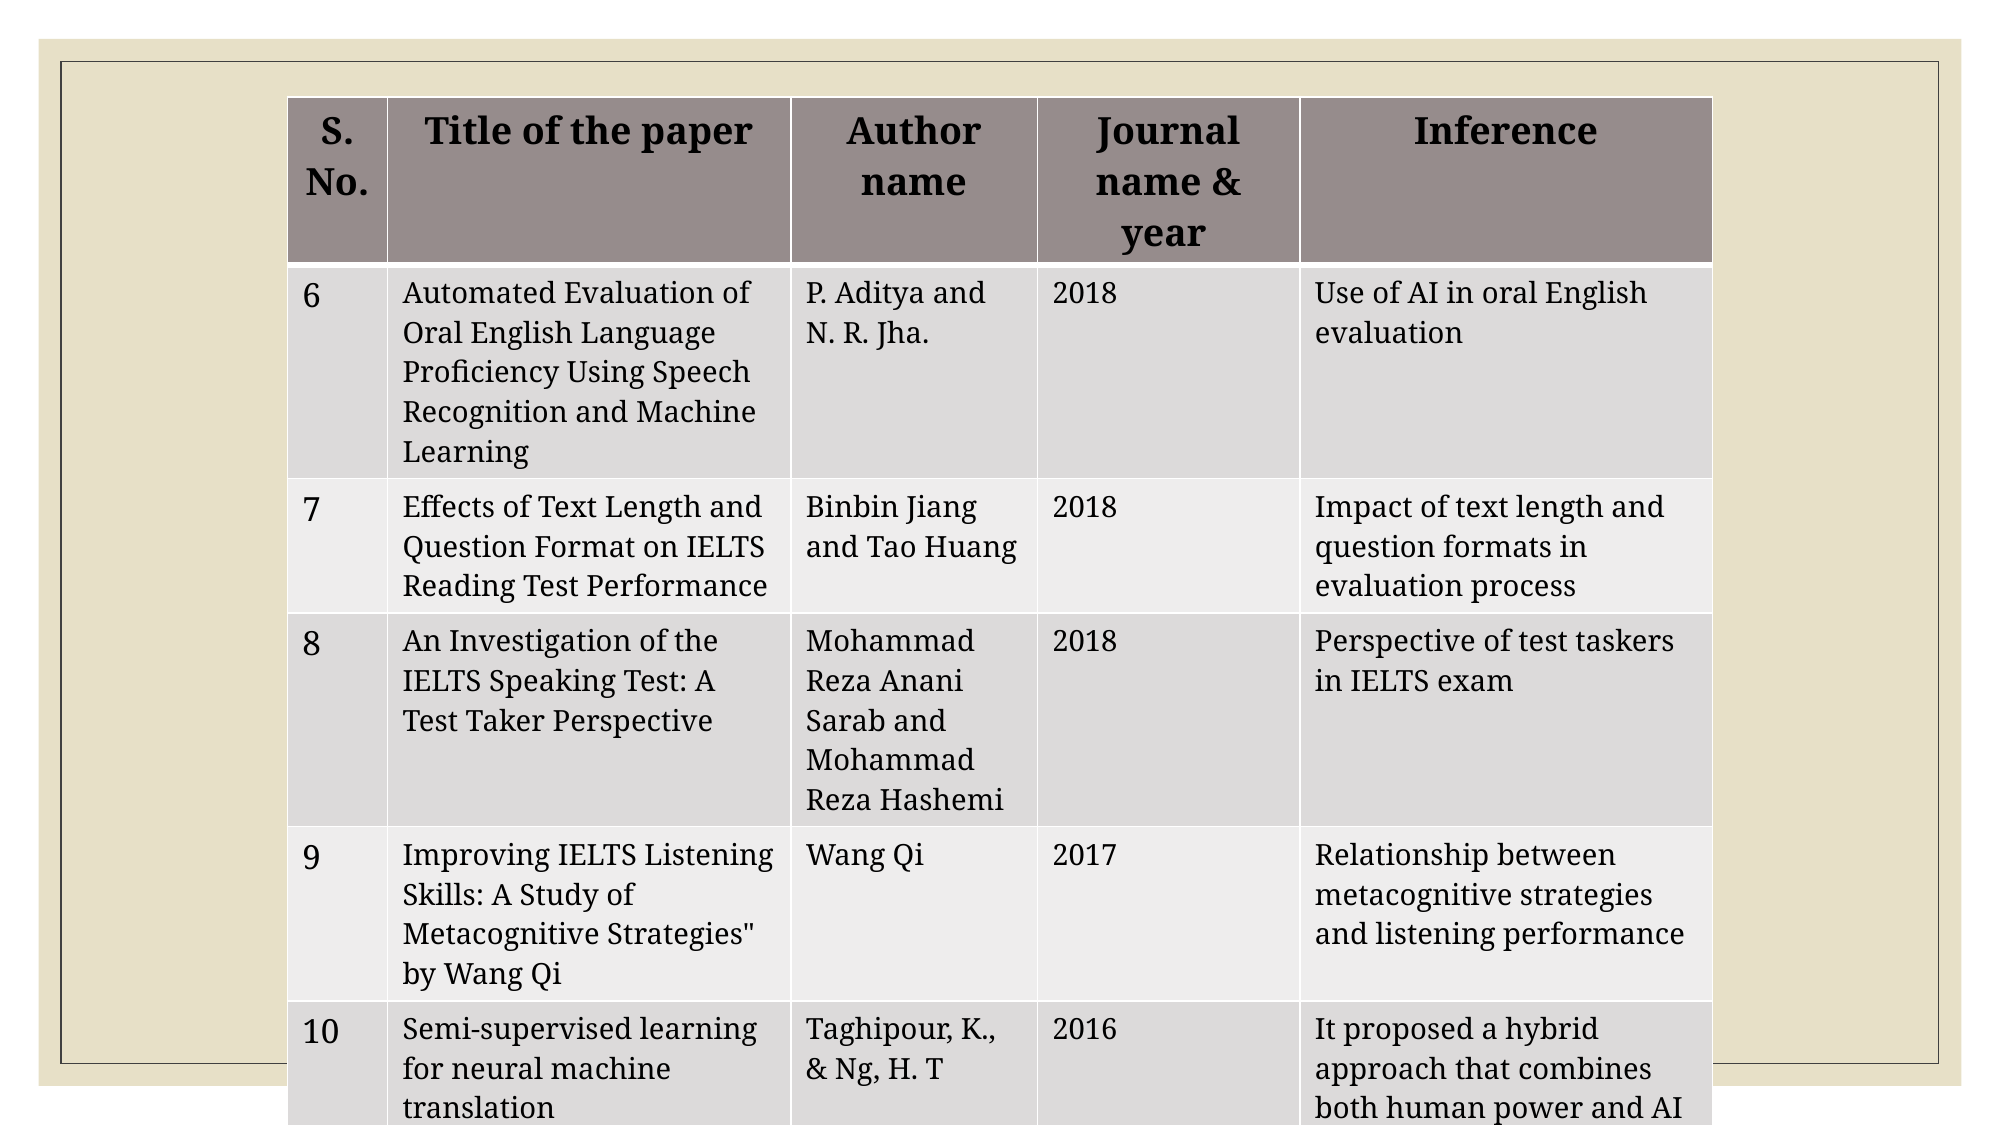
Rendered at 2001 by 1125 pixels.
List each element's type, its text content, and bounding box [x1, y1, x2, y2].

table_cell Impact of text length and question formats in evaluation process [1301, 479, 1712, 612]
table_cell 10 [288, 1002, 387, 1125]
table_cell 2017 [1038, 827, 1299, 1000]
table_cell 9 [288, 827, 387, 1000]
table_cell Effects of Text Length and Question Format on IELTS Reading Test Performance [388, 479, 790, 612]
table_header S. No. [288, 98, 387, 262]
table_cell Taghipour, K., & Ng, H. T [792, 1002, 1037, 1125]
table_cell 8 [288, 614, 387, 826]
table_cell 2018 [1038, 268, 1299, 478]
table_cell Automated Evaluation of Oral English Language Proficiency Using Speech Recognition and Machine Learning [388, 268, 790, 478]
table_cell 2018 [1038, 614, 1299, 826]
table_header Title of the paper [388, 98, 790, 262]
table_header Journal name & year [1038, 98, 1299, 262]
table_cell Binbin Jiang and Tao Huang [792, 479, 1037, 612]
table_cell 7 [288, 479, 387, 612]
table_cell Use of AI in oral English evaluation [1301, 268, 1712, 478]
table_cell Perspective of test taskers in IELTS exam [1301, 614, 1712, 826]
table_cell Mohammad Reza Anani Sarab and Mohammad Reza Hashemi [792, 614, 1037, 826]
table_cell Semi-supervised learning for neural machine translation [388, 1002, 790, 1125]
table_cell 2018 [1038, 479, 1299, 612]
table_cell An Investigation of the IELTS Speaking Test: A Test Taker Perspective [388, 614, 790, 826]
table_cell Wang Qi [792, 827, 1037, 1000]
table_cell 2016 [1038, 1002, 1299, 1125]
table_cell P. Aditya and N. R. Jha. [792, 268, 1037, 478]
table_header Inference [1301, 98, 1712, 262]
table_header Author name [792, 98, 1037, 262]
table_cell It proposed a hybrid approach that combines both human power and AI to produce a more accurate result [1301, 1002, 1712, 1125]
table_cell Improving IELTS Listening Skills: A Study of Metacognitive Strategies" by Wang Qi [388, 827, 790, 1000]
table_cell 6 [288, 268, 387, 478]
table_cell Relationship between metacognitive strategies and listening performance [1301, 827, 1712, 1000]
